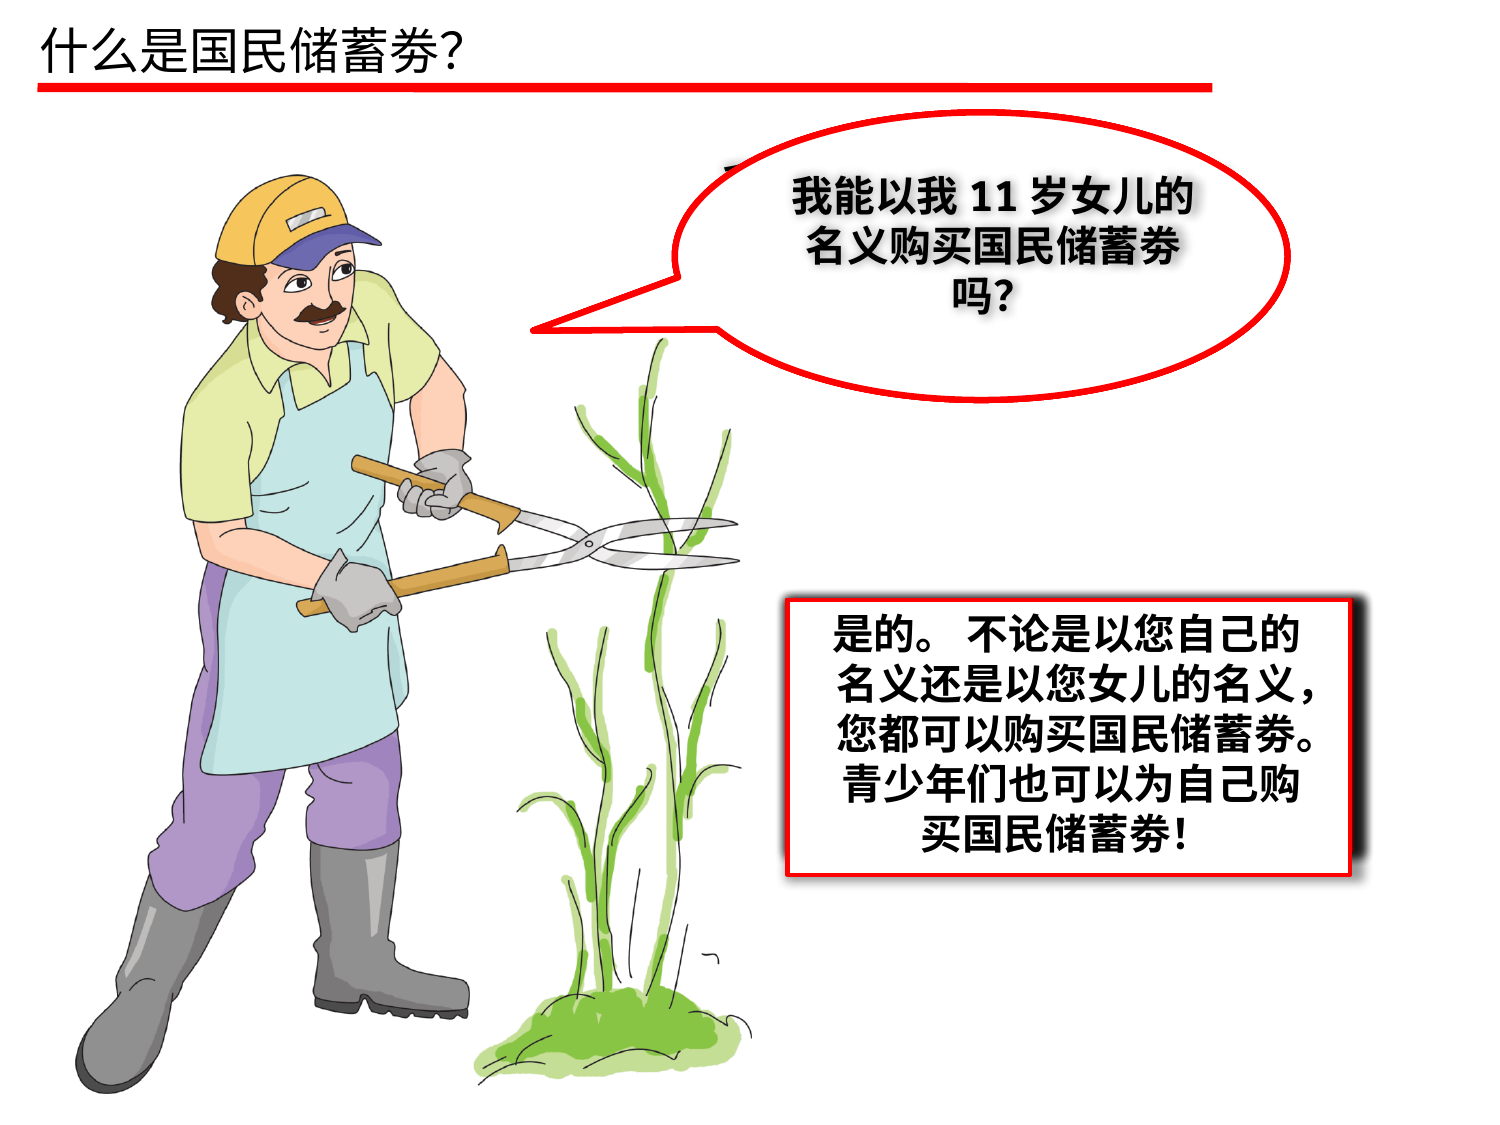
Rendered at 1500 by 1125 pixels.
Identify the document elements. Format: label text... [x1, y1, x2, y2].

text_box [787, 599, 1351, 876]
picture [74, 174, 753, 1094]
text_box 什么是国民储蓄劵？ [24, 12, 1275, 88]
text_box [674, 112, 1288, 401]
